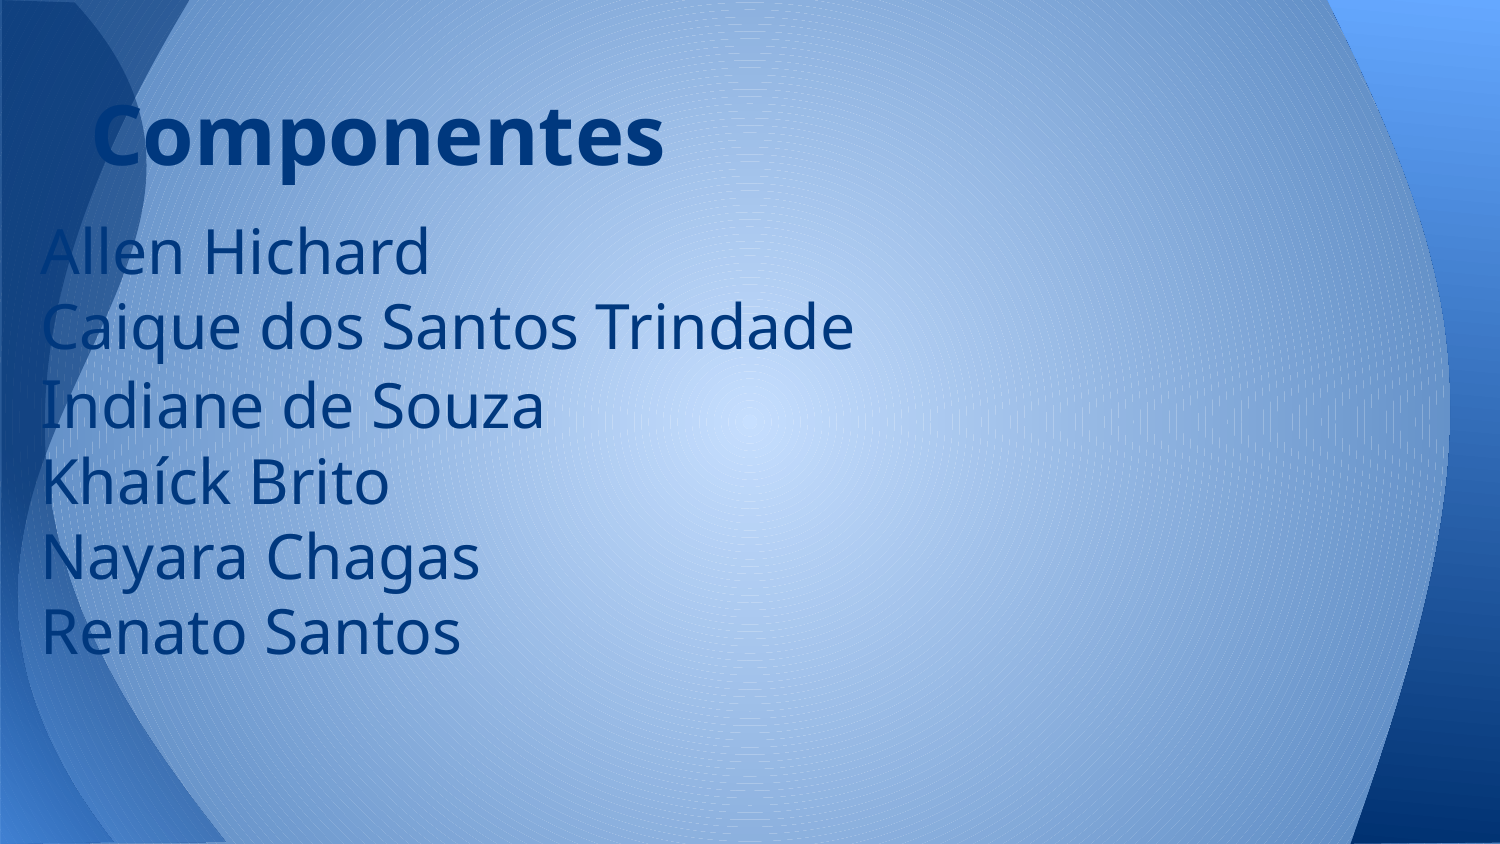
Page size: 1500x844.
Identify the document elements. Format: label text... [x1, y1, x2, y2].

list Allen Hichard Caique dos Santos Trindade Indiane de Souza Khaíck Brito Nayara Chagas Renato Santos [25, 196, 1376, 793]
title Componentes [75, 33, 1425, 197]
